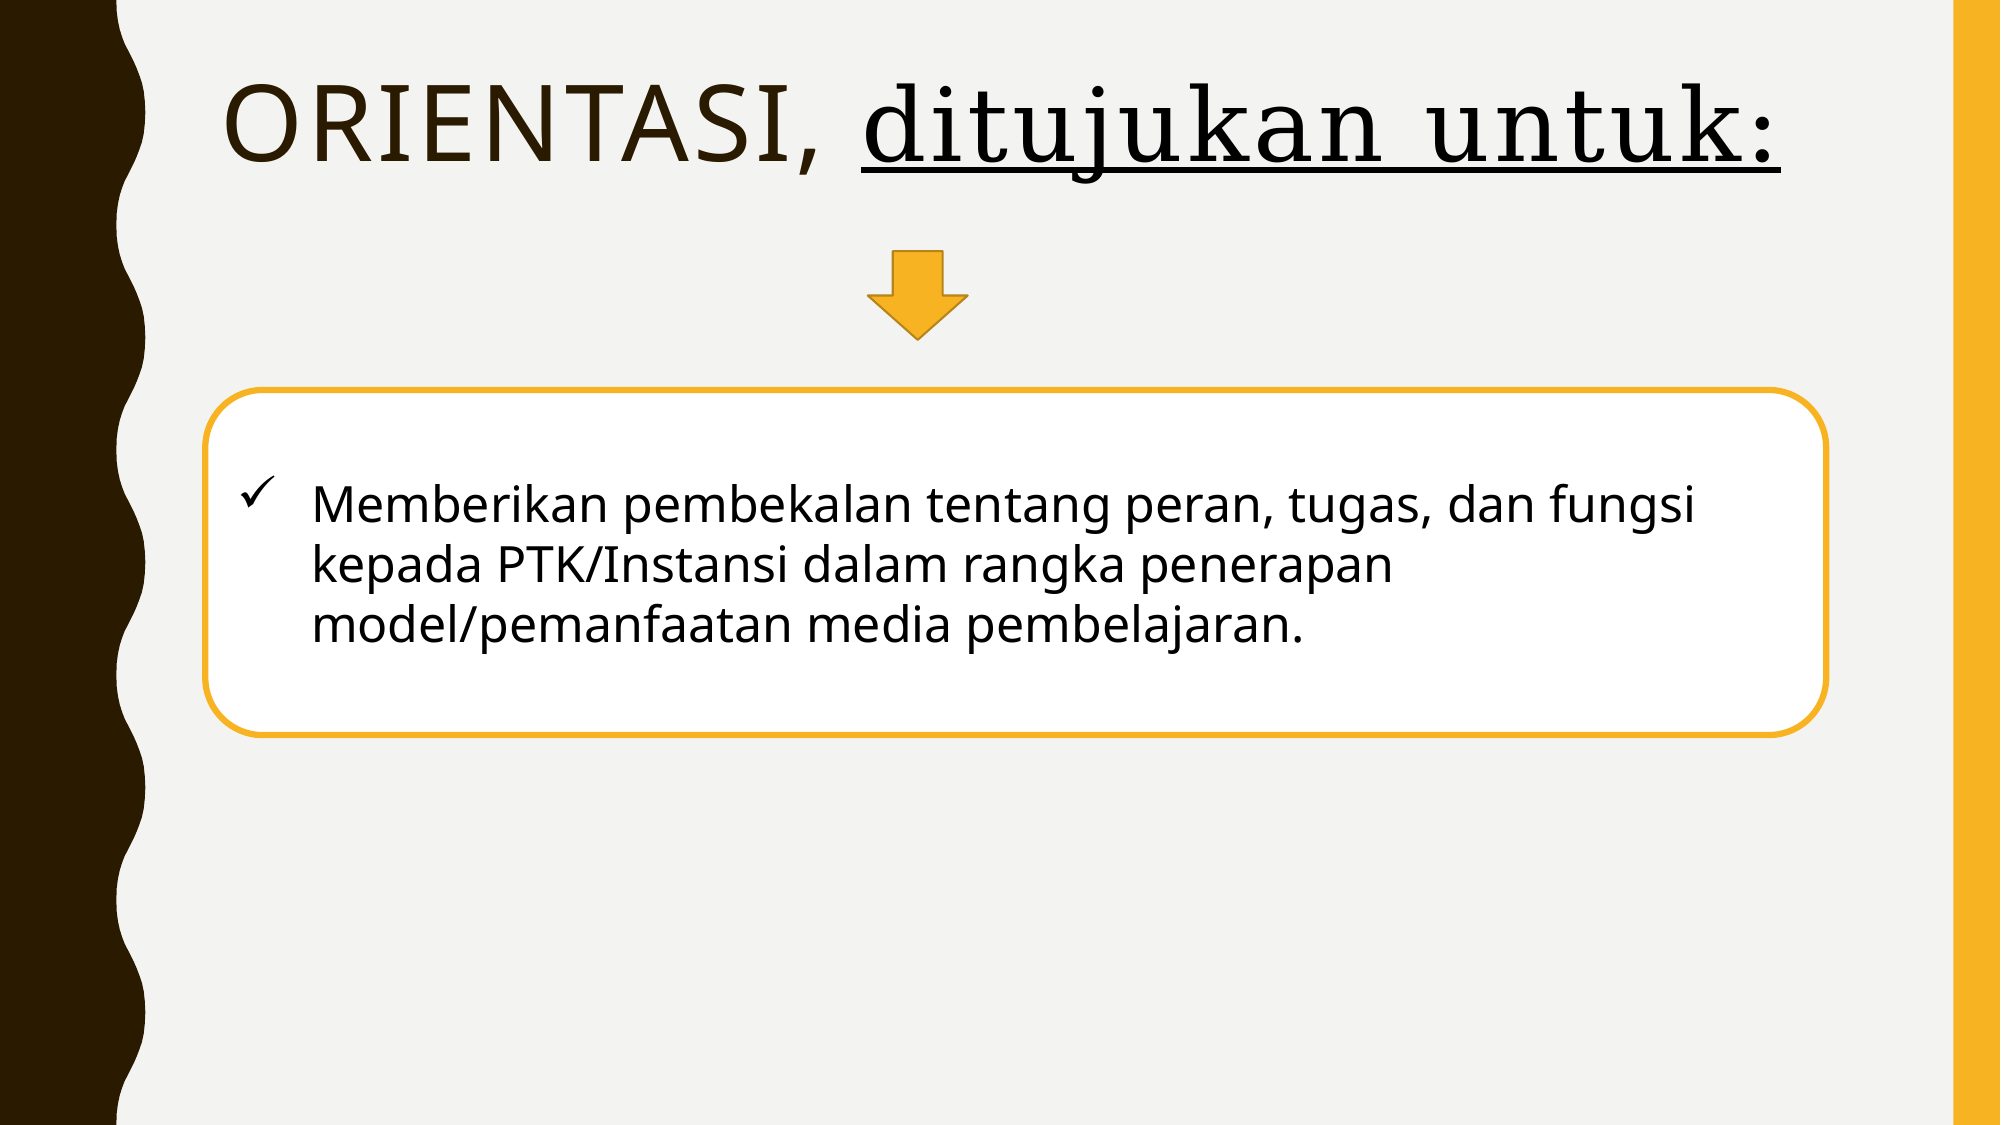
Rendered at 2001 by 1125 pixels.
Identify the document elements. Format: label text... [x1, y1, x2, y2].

text_box Memberikan pembekalan tentang peran, tugas, dan fungsi kepada PTK/Instansi dalam rangka penerapan model/pemanfaatan media pembelajaran. [204, 388, 1828, 737]
title orientasi, ditujukan untuk: [205, 62, 1875, 202]
text_box [866, 250, 969, 341]
